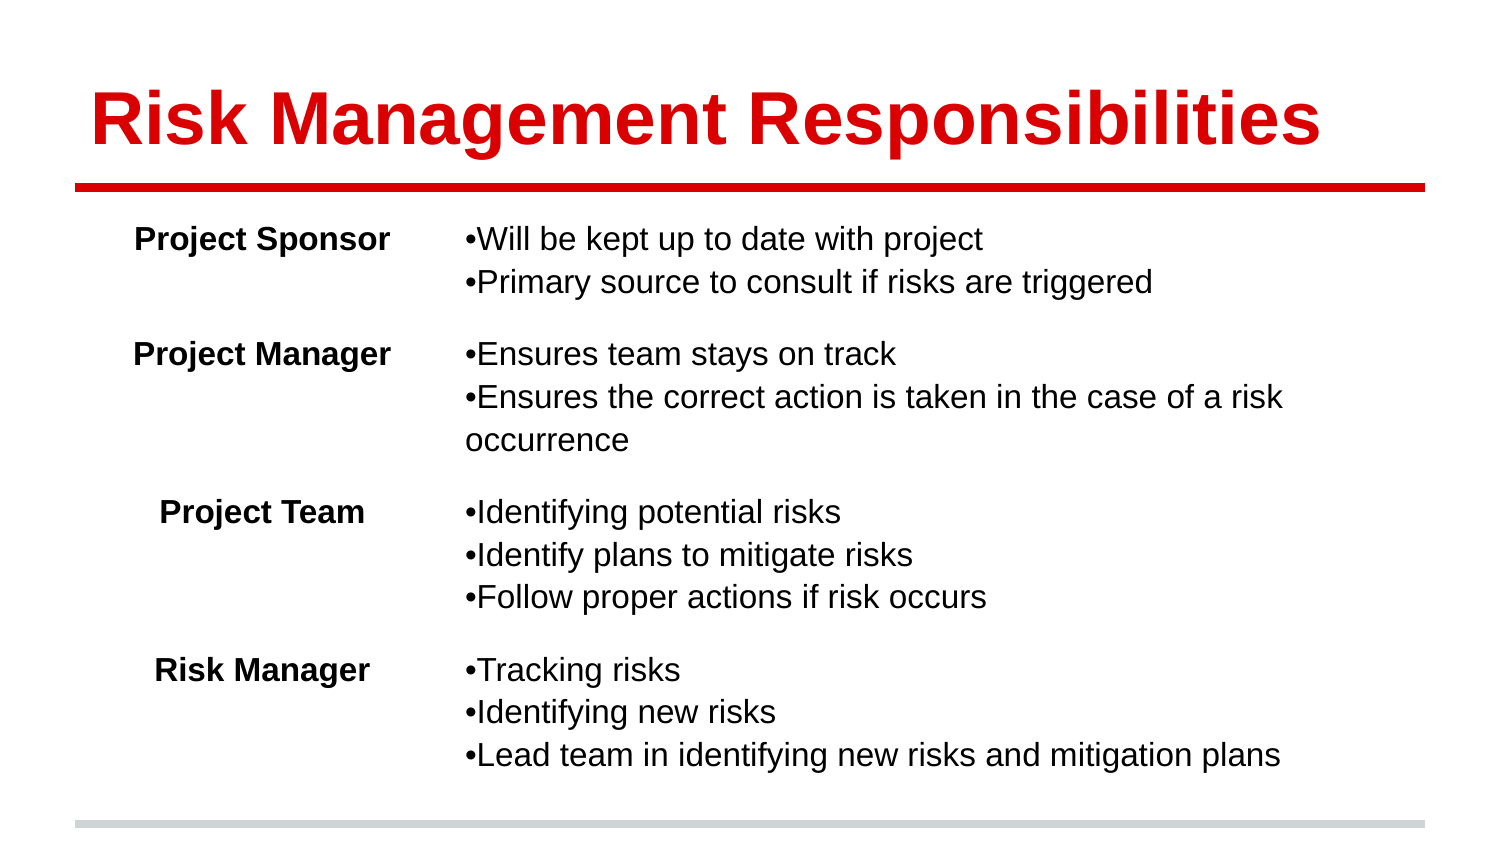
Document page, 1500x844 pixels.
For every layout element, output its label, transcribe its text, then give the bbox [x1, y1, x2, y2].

table_cell Project Team [75, 473, 450, 631]
table_cell •Tracking risks •Identifying new risks •Lead team in identifying new risks and mitigation plans [450, 631, 1425, 788]
title Risk Management Responsibilities [75, 33, 1425, 175]
table_cell Risk Manager [75, 631, 450, 788]
table_cell •Ensures team stays on track •Ensures the correct action is taken in the case of a risk occurrence [450, 315, 1425, 473]
table_header Project Sponsor [75, 200, 450, 315]
table_cell Project Manager [75, 315, 450, 473]
table_header •Will be kept up to date with project •Primary source to consult if risks are triggered [450, 200, 1425, 315]
table_cell •Identifying potential risks •Identify plans to mitigate risks •Follow proper actions if risk occurs [450, 473, 1425, 631]
